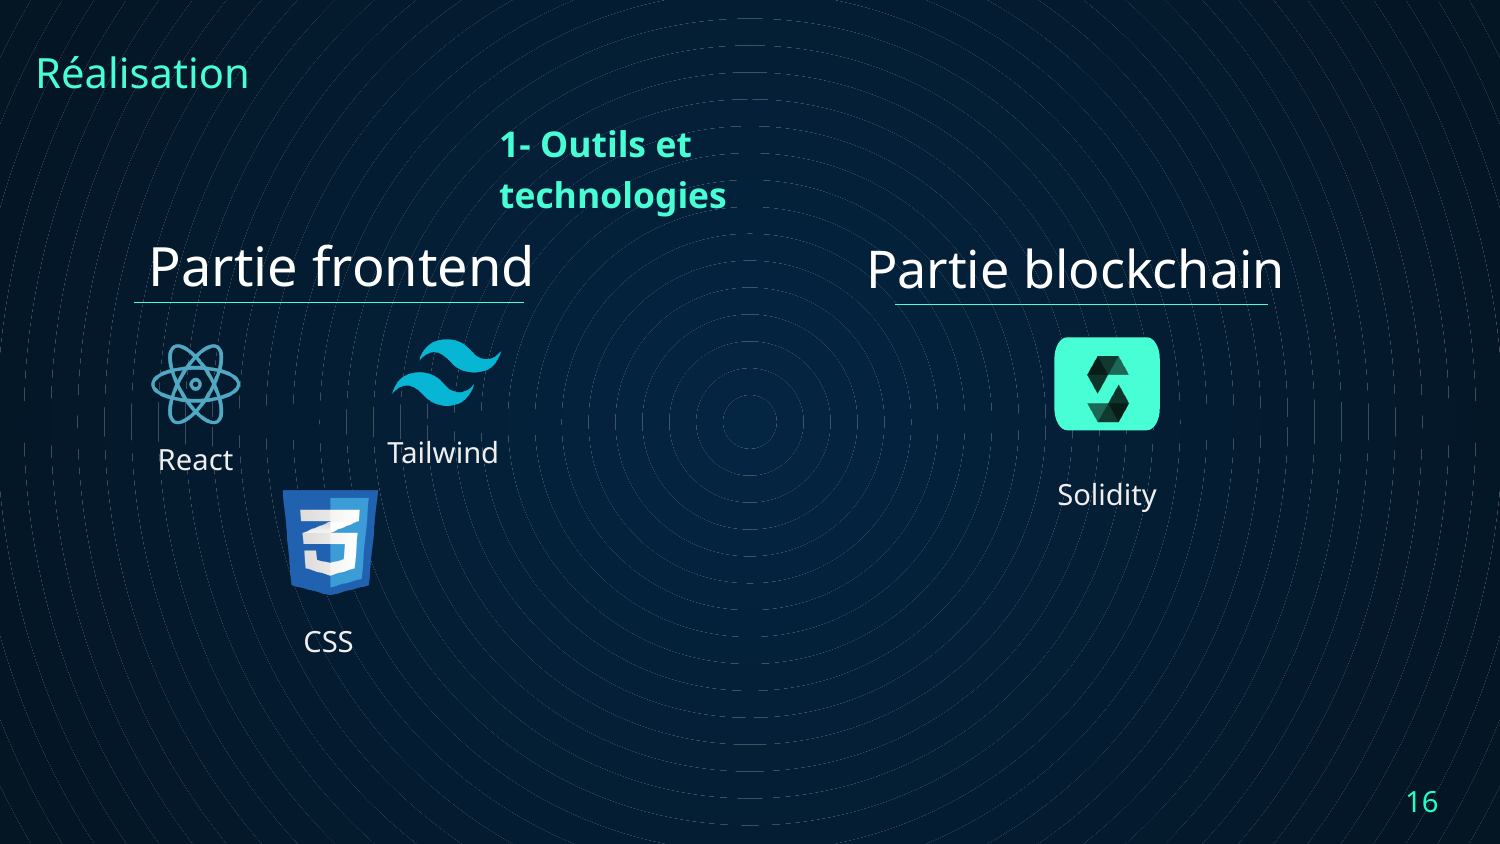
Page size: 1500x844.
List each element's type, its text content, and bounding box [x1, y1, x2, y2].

text_box Solidity [1023, 461, 1191, 527]
text_box [1054, 337, 1160, 431]
text_box CSS [248, 608, 409, 674]
title Partie frontend [133, 212, 601, 313]
text_box React [115, 426, 276, 492]
picture [1086, 354, 1130, 423]
text_box 1- Outils et technologies [484, 99, 919, 232]
text_box Tailwind [363, 419, 524, 485]
title Partie blockchain [851, 214, 1319, 315]
title Réalisation [20, 37, 274, 112]
text_box 16 [1390, 768, 1500, 834]
picture [387, 334, 507, 410]
picture [275, 485, 382, 598]
picture [149, 336, 242, 431]
